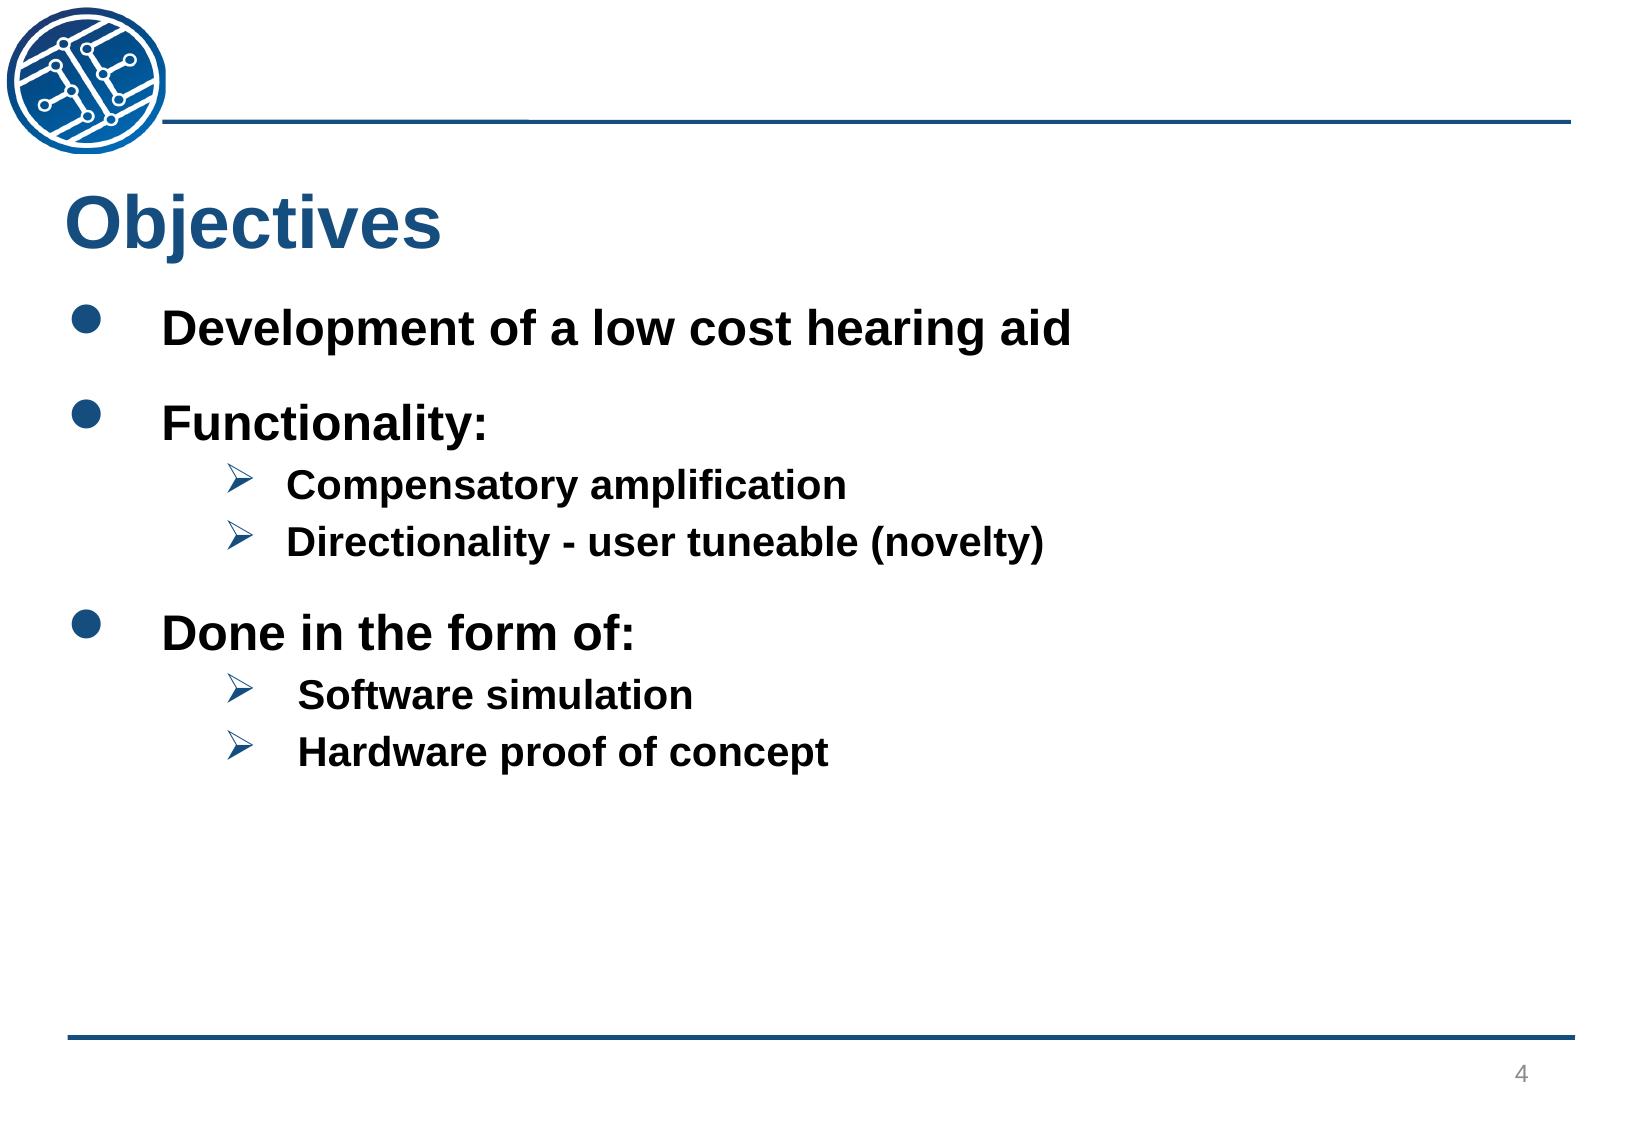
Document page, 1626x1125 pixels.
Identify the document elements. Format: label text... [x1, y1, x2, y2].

list Development of a low cost hearing aid Functionality: Compensatory amplification Directionality - user tuneable (novelty) Done in the form of: Software simulation Hardware proof of concept [21, 288, 1474, 839]
slide_number 4 [1164, 1042, 1544, 1103]
title Objectives [56, 170, 1431, 268]
